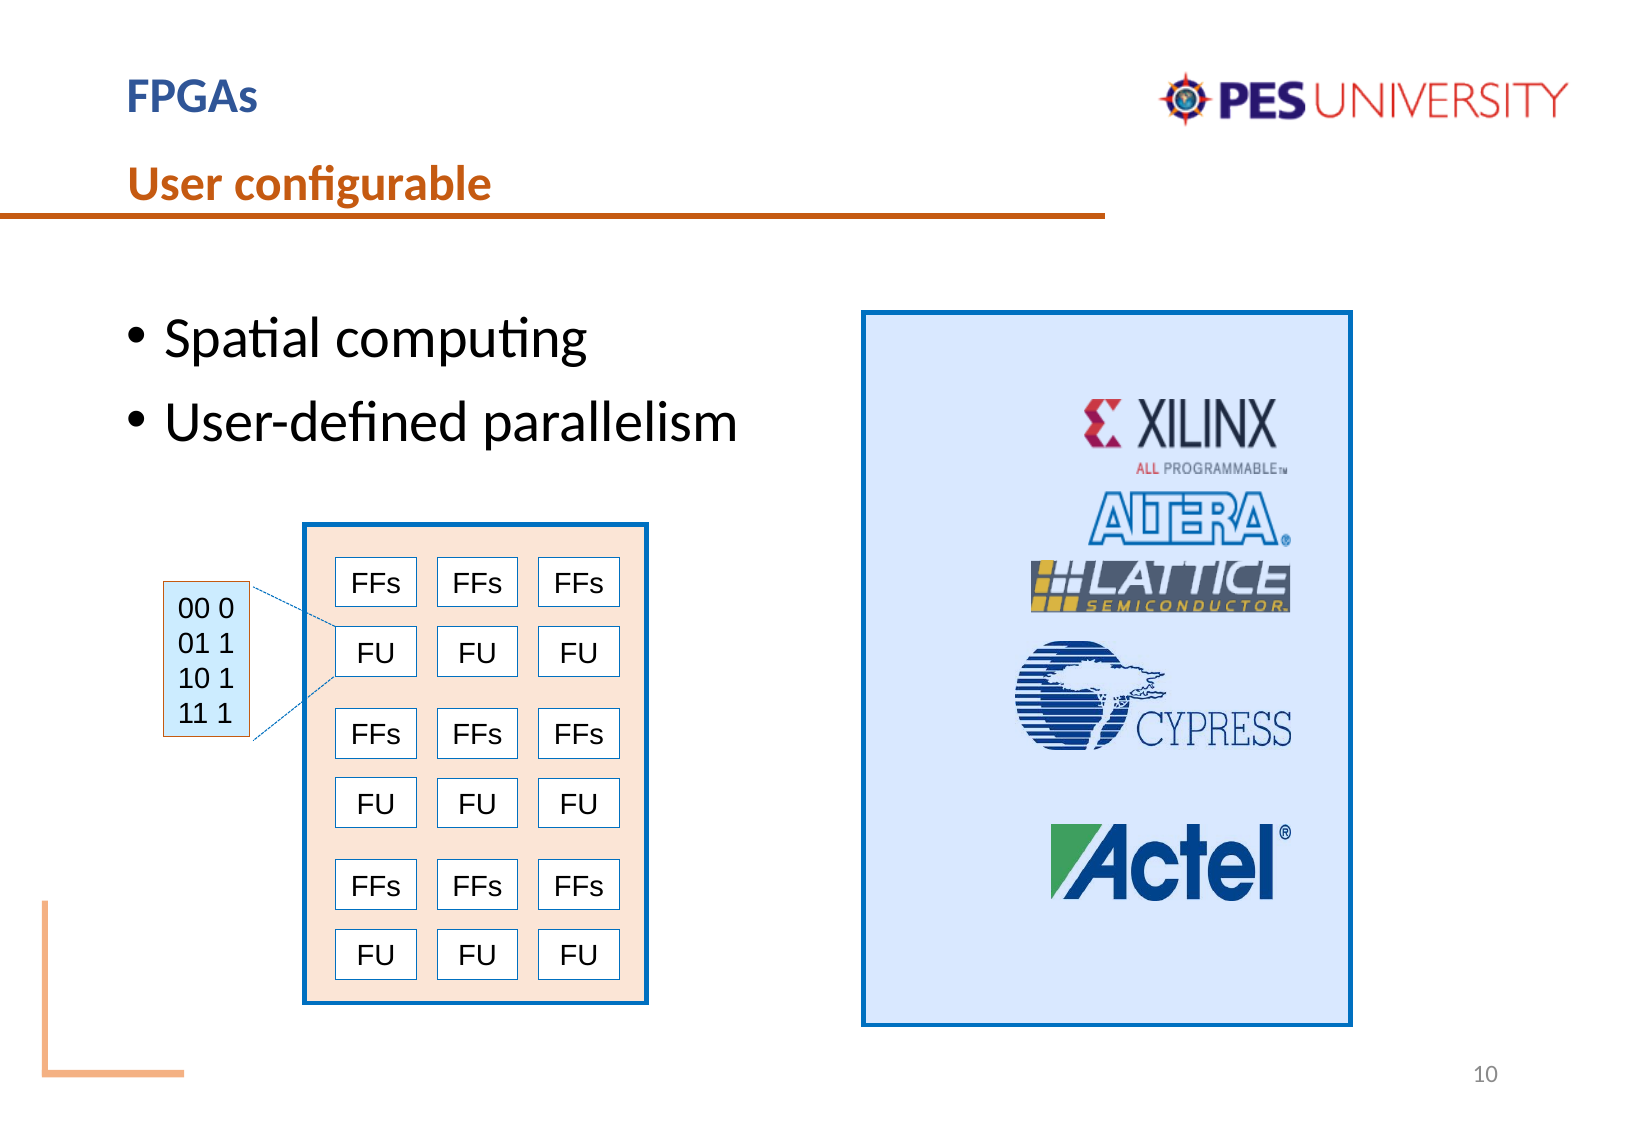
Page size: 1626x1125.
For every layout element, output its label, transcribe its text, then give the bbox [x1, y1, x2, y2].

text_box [335, 557, 417, 678]
picture [1015, 641, 1291, 750]
picture [1088, 491, 1291, 547]
picture [1031, 560, 1291, 613]
title FPGAs [111, 50, 1219, 144]
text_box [253, 586, 335, 627]
list User configurable [112, 149, 1008, 247]
text_box 00 0 01 1 10 1 11 1 [163, 581, 250, 737]
picture [1219, 71, 1575, 130]
text_box [862, 311, 1352, 1026]
slide_number 10 [1147, 1042, 1514, 1103]
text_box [437, 557, 518, 980]
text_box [538, 557, 620, 980]
text_box [304, 524, 648, 1004]
picture [1051, 824, 1291, 901]
picture [1084, 399, 1291, 474]
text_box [335, 859, 417, 980]
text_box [253, 676, 334, 741]
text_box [335, 708, 417, 829]
list Spatial computing User-defined parallelism [111, 299, 1514, 1014]
